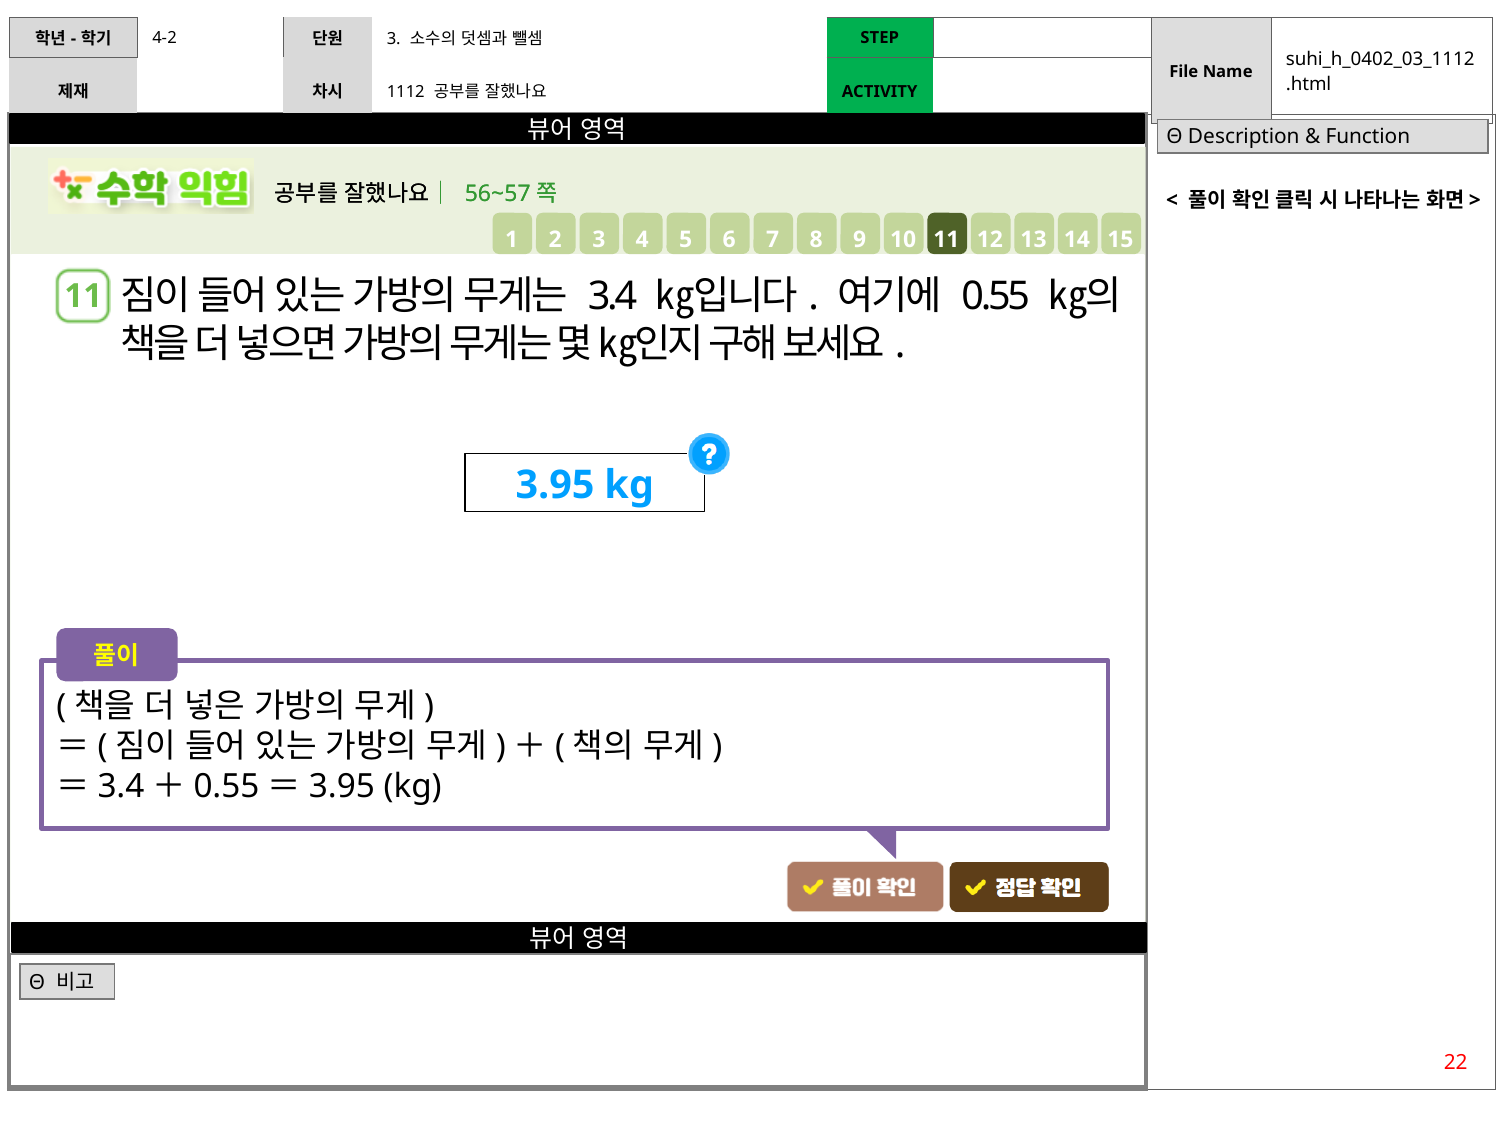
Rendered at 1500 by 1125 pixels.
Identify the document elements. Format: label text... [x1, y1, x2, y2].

table_header Θ Description & Function [1158, 120, 1487, 152]
text_box 공부를 잘했나요│ 56~57쪽 [259, 171, 808, 214]
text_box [464, 432, 730, 512]
picture [948, 858, 1111, 913]
text_box 짐이 들어 있는 가방의 무게는 3.4 ㎏입니다. 여기에 0.55 ㎏의 책을 더 넣으면 가방의 무게는 몇 ㎏인지 구해 보세요. [105, 263, 1134, 373]
picture [48, 158, 254, 214]
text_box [40, 627, 1109, 860]
text_box < 풀이 확인 클릭 시 나타나는 화면> [1151, 179, 1500, 244]
picture [784, 860, 944, 913]
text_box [48, 265, 119, 327]
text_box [482, 203, 1151, 256]
